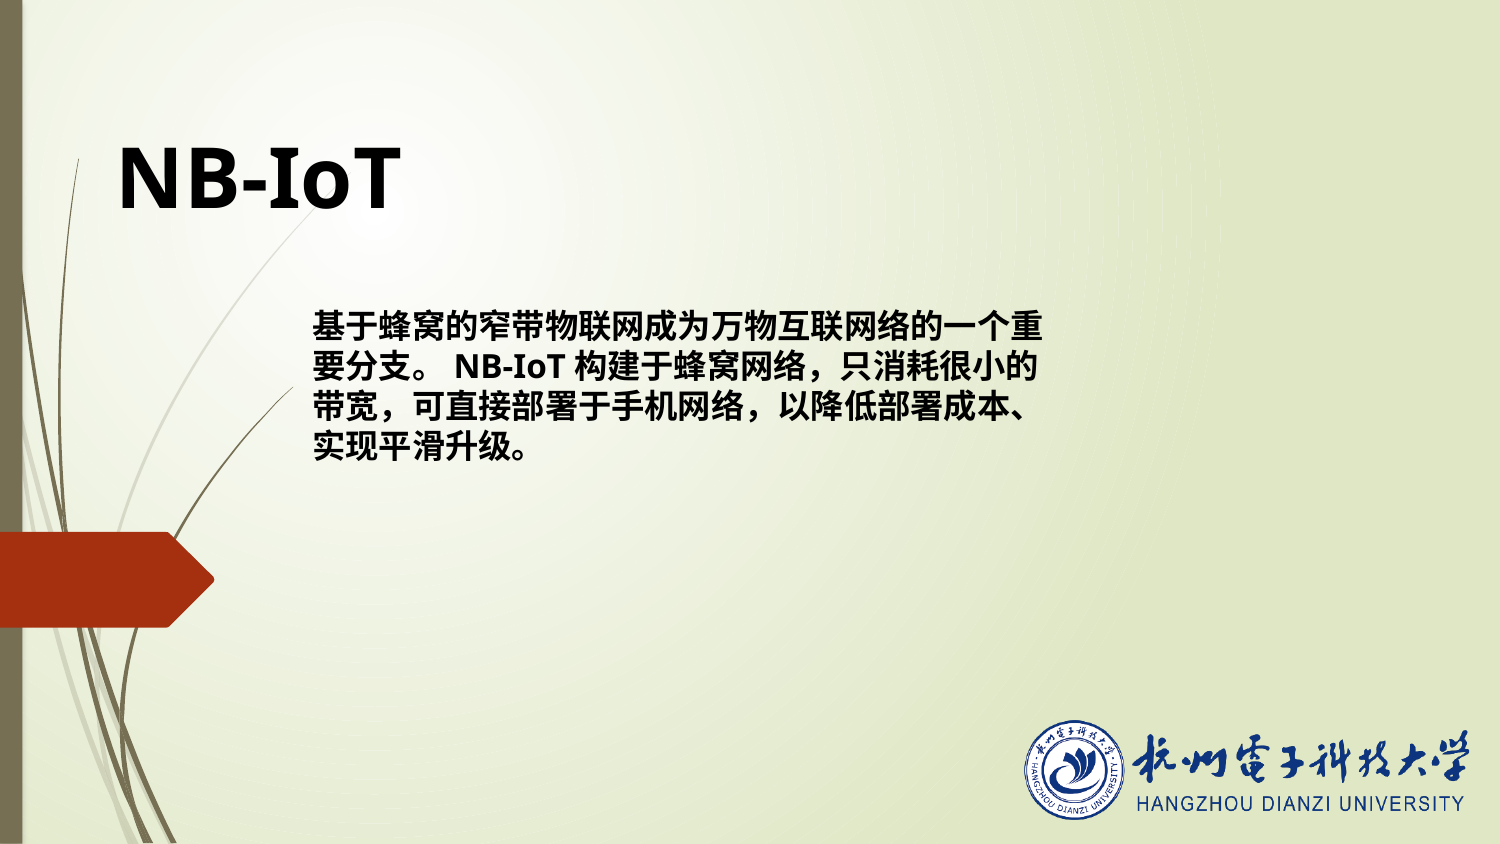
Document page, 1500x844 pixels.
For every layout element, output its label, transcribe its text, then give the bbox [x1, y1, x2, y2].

picture [1024, 720, 1470, 820]
title NB-IoT [100, 96, 1086, 233]
subtitle 基于蜂窝的窄带物联网成为万物互联网络的一个重要分支。NB-IoT构建于蜂窝网络，只消耗很小的带宽，可直接部署于手机网络，以降低部署成本、实现平滑升级。 [297, 298, 1086, 485]
